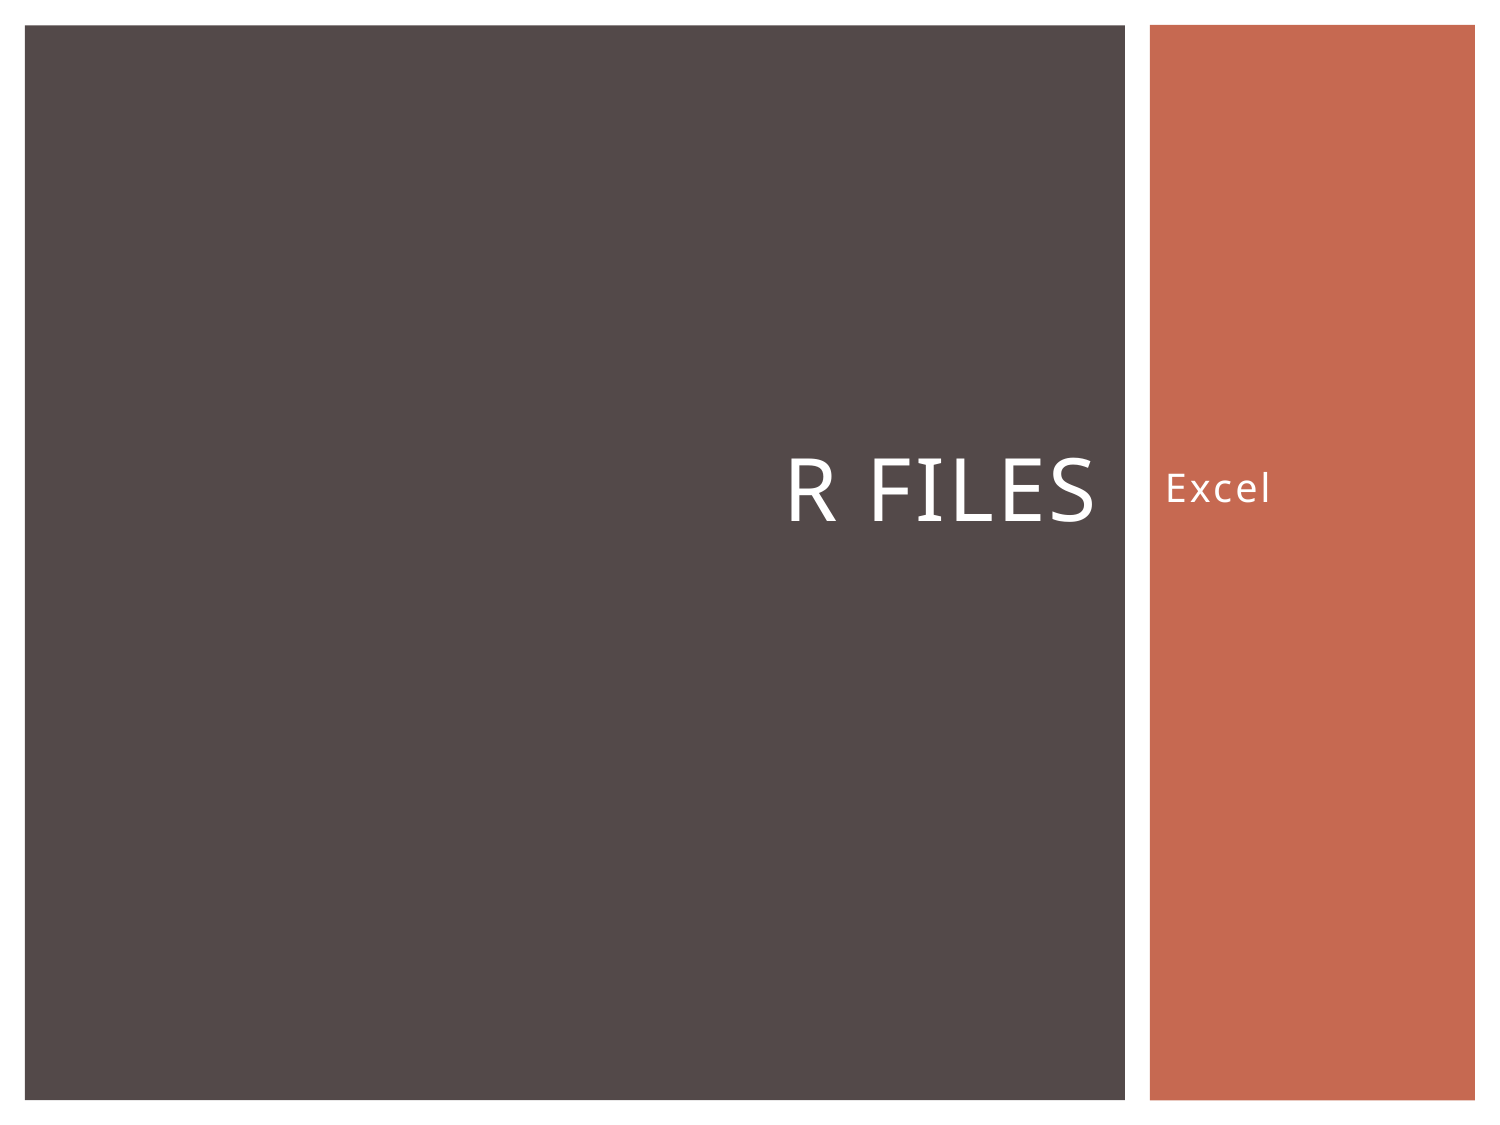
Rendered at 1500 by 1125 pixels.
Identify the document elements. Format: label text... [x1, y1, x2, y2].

subtitle Excel [1149, 336, 1475, 637]
title R Files [75, 336, 1113, 637]
